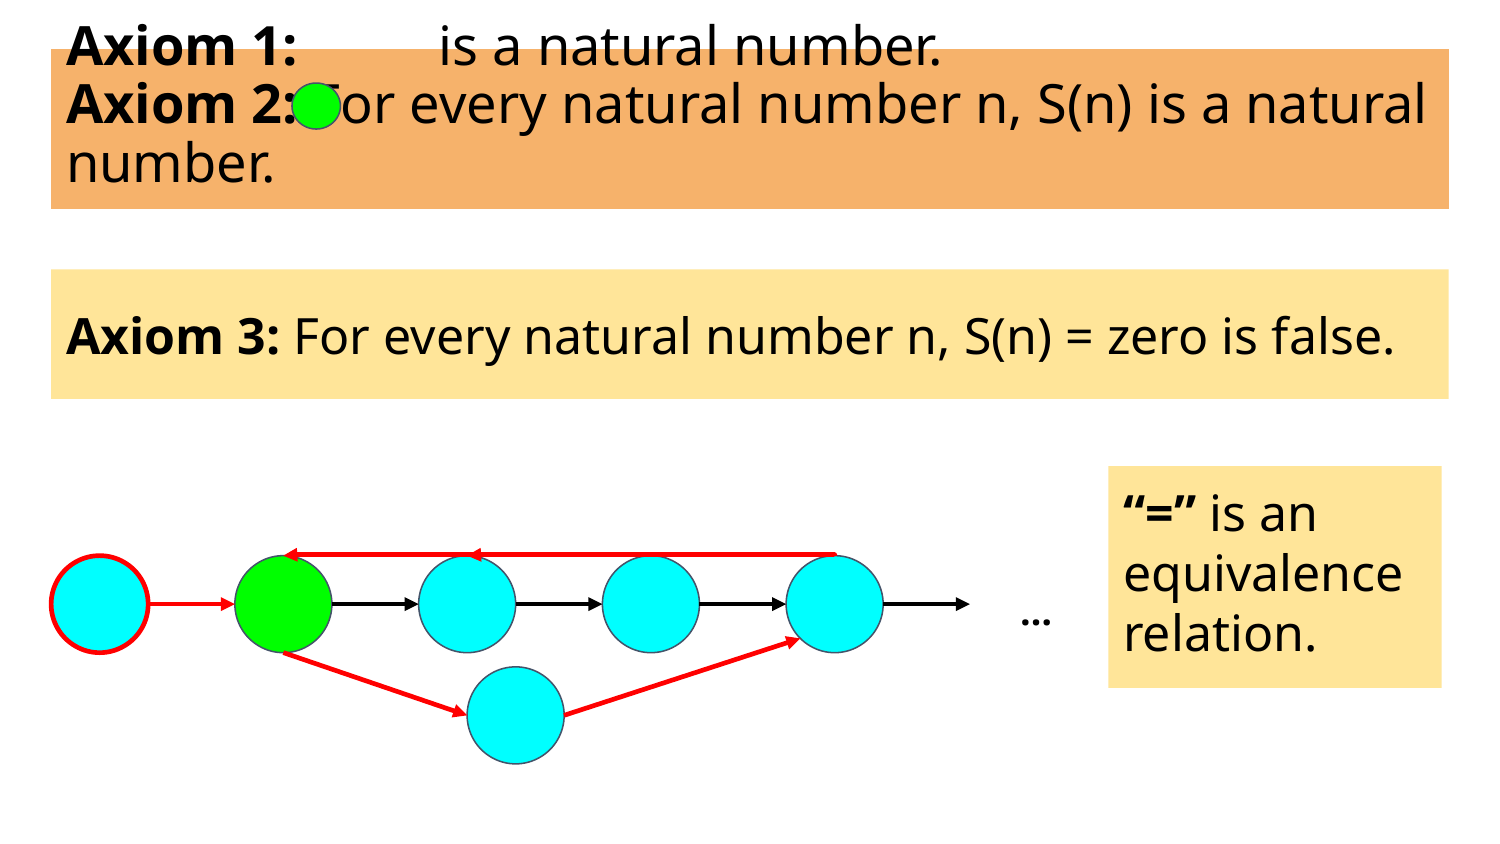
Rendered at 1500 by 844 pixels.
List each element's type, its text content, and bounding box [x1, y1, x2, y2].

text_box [564, 638, 801, 716]
text_box [559, 693, 565, 738]
text_box [786, 555, 884, 653]
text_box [283, 652, 468, 716]
text_box [418, 558, 516, 653]
text_box [467, 666, 558, 764]
text_box [291, 83, 341, 130]
text_box … [1005, 573, 1092, 714]
title Axiom 1: is a natural number. Axiom 2: For every natural number n, S(n) is a natural number. [51, 49, 1449, 209]
text_box [602, 558, 700, 638]
text_box [51, 555, 149, 653]
text_box [234, 555, 332, 653]
text_box “=” is an equivalence relation. [1108, 466, 1442, 688]
text_box Axiom 3: For every natural number n, S(n) = zero is false. [51, 269, 1449, 399]
